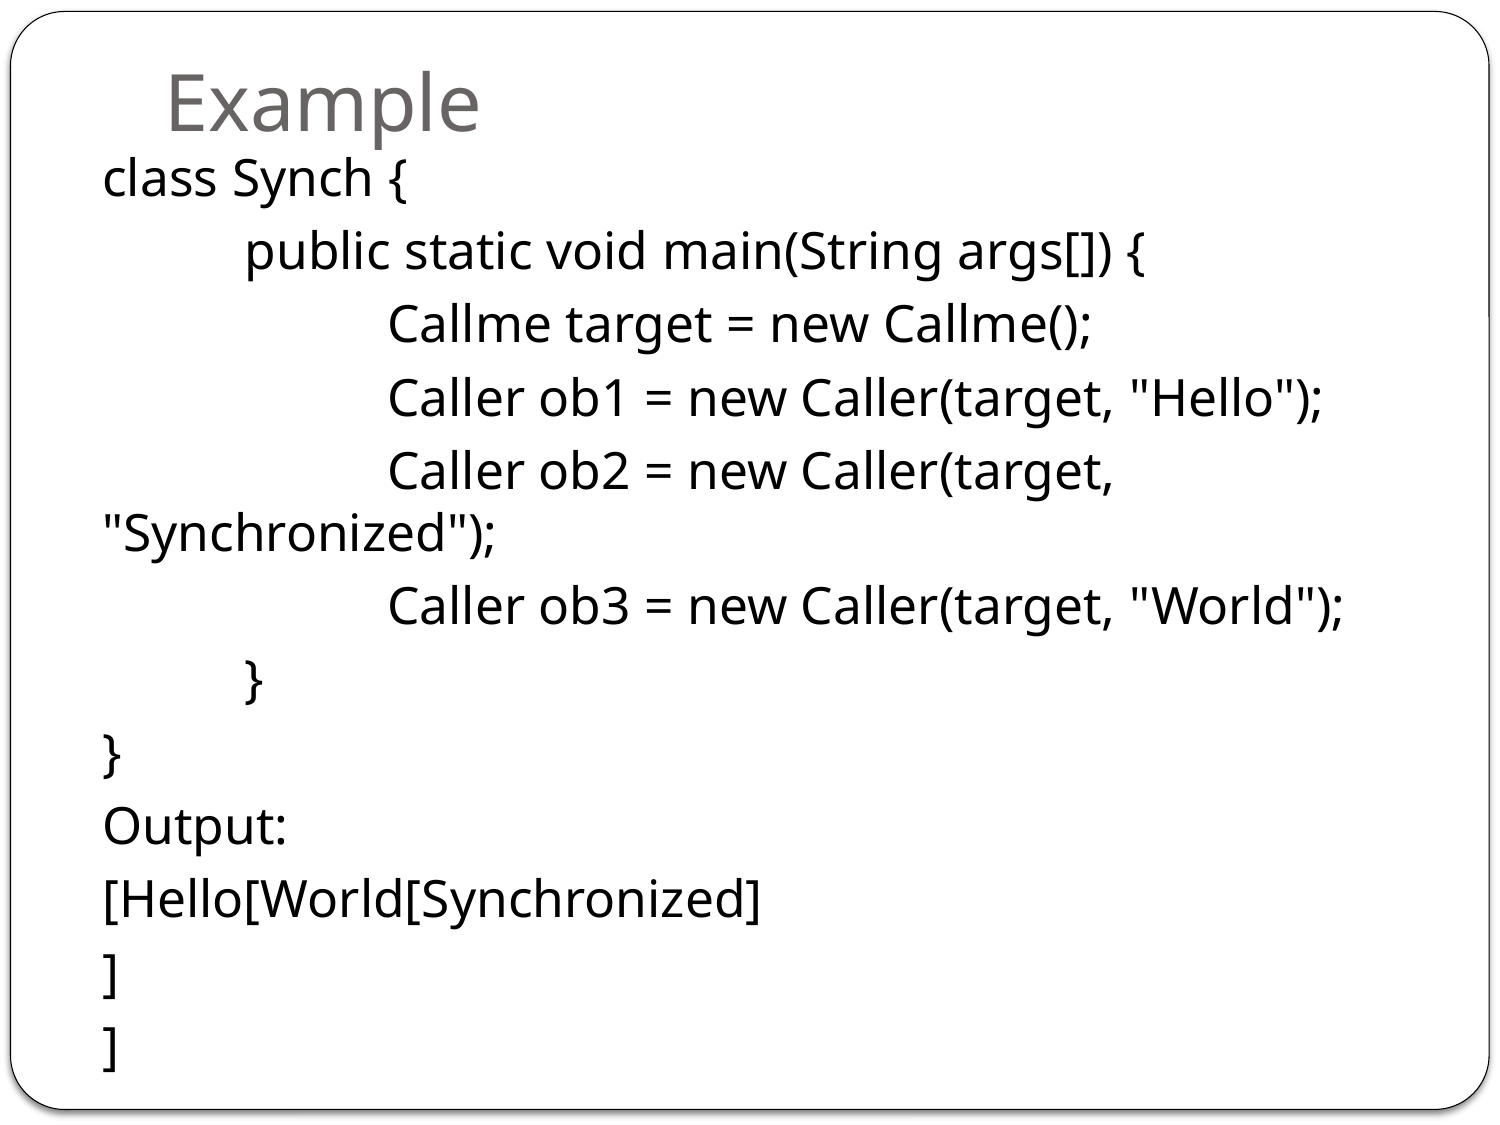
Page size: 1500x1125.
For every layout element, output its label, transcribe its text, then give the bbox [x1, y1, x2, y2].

title Example [150, 45, 1425, 137]
list class Synch { public static void main(String args[]) { Callme target = new Callme(); Caller ob1 = new Caller(target, "Hello"); Caller ob2 = new Caller(target, "Synchronized"); Caller ob3 = new Caller(target, "World"); } } Output: [Hello[World[Synchronized] ] ] [87, 137, 1425, 1100]
